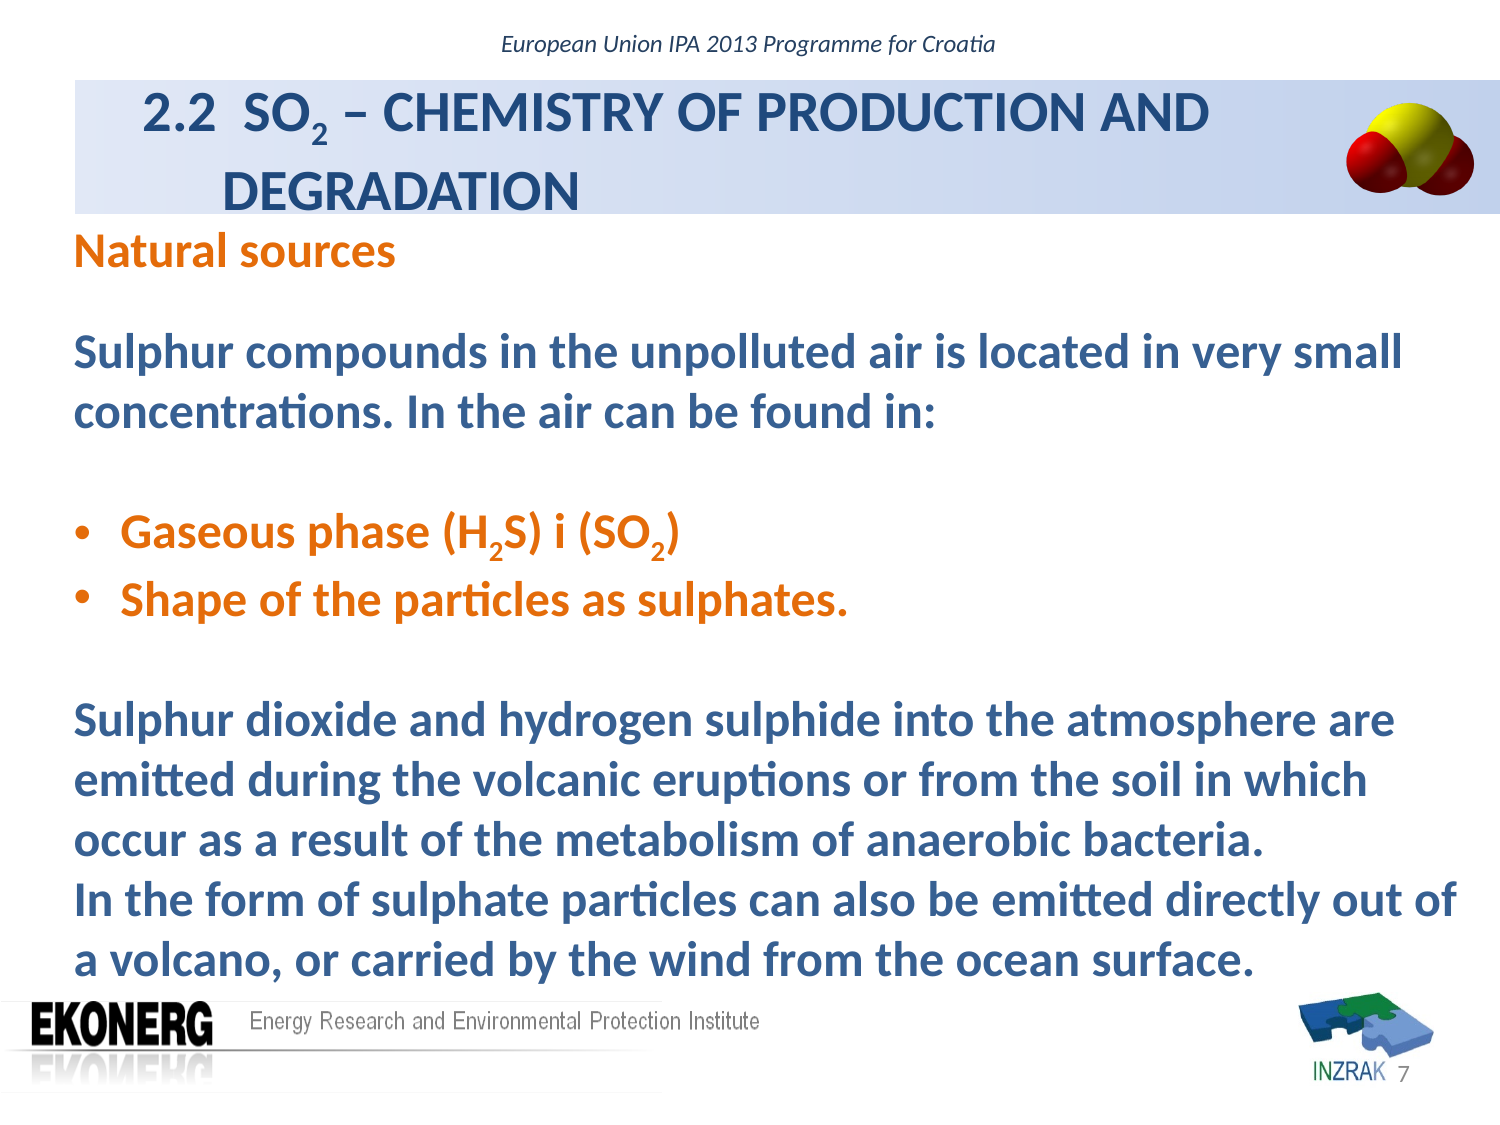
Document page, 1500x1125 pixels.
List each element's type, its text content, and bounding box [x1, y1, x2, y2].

title 2.2 SO2 – CHEMISTRY OF PRODUCTION AND DEGRADATION [75, 80, 1500, 214]
text_box Natural sources [58, 210, 1358, 285]
picture [1340, 97, 1480, 201]
picture [0, 996, 783, 1095]
picture [1298, 992, 1434, 1088]
text_box European Union IPA 2013 Programme for Croatia [0, 23, 1498, 71]
slide_number 7 [1074, 1042, 1425, 1103]
text_box Sulphur compounds in the unpolluted air is located in very small concentrations. In the air can be found in: Gaseous phase (H2S) i (SO2) Shape of the particles as sulphates. Sulphur dioxide and hydrogen sulphide into the atmosphere are emitted during the volcanic eruptions or from the soil in which occur as a result of the metabolism of anaerobic bacteria. In the form of sulphate particles can also be emitted directly out of a volcano, or carried by the wind from the ocean surface. [58, 311, 1500, 995]
